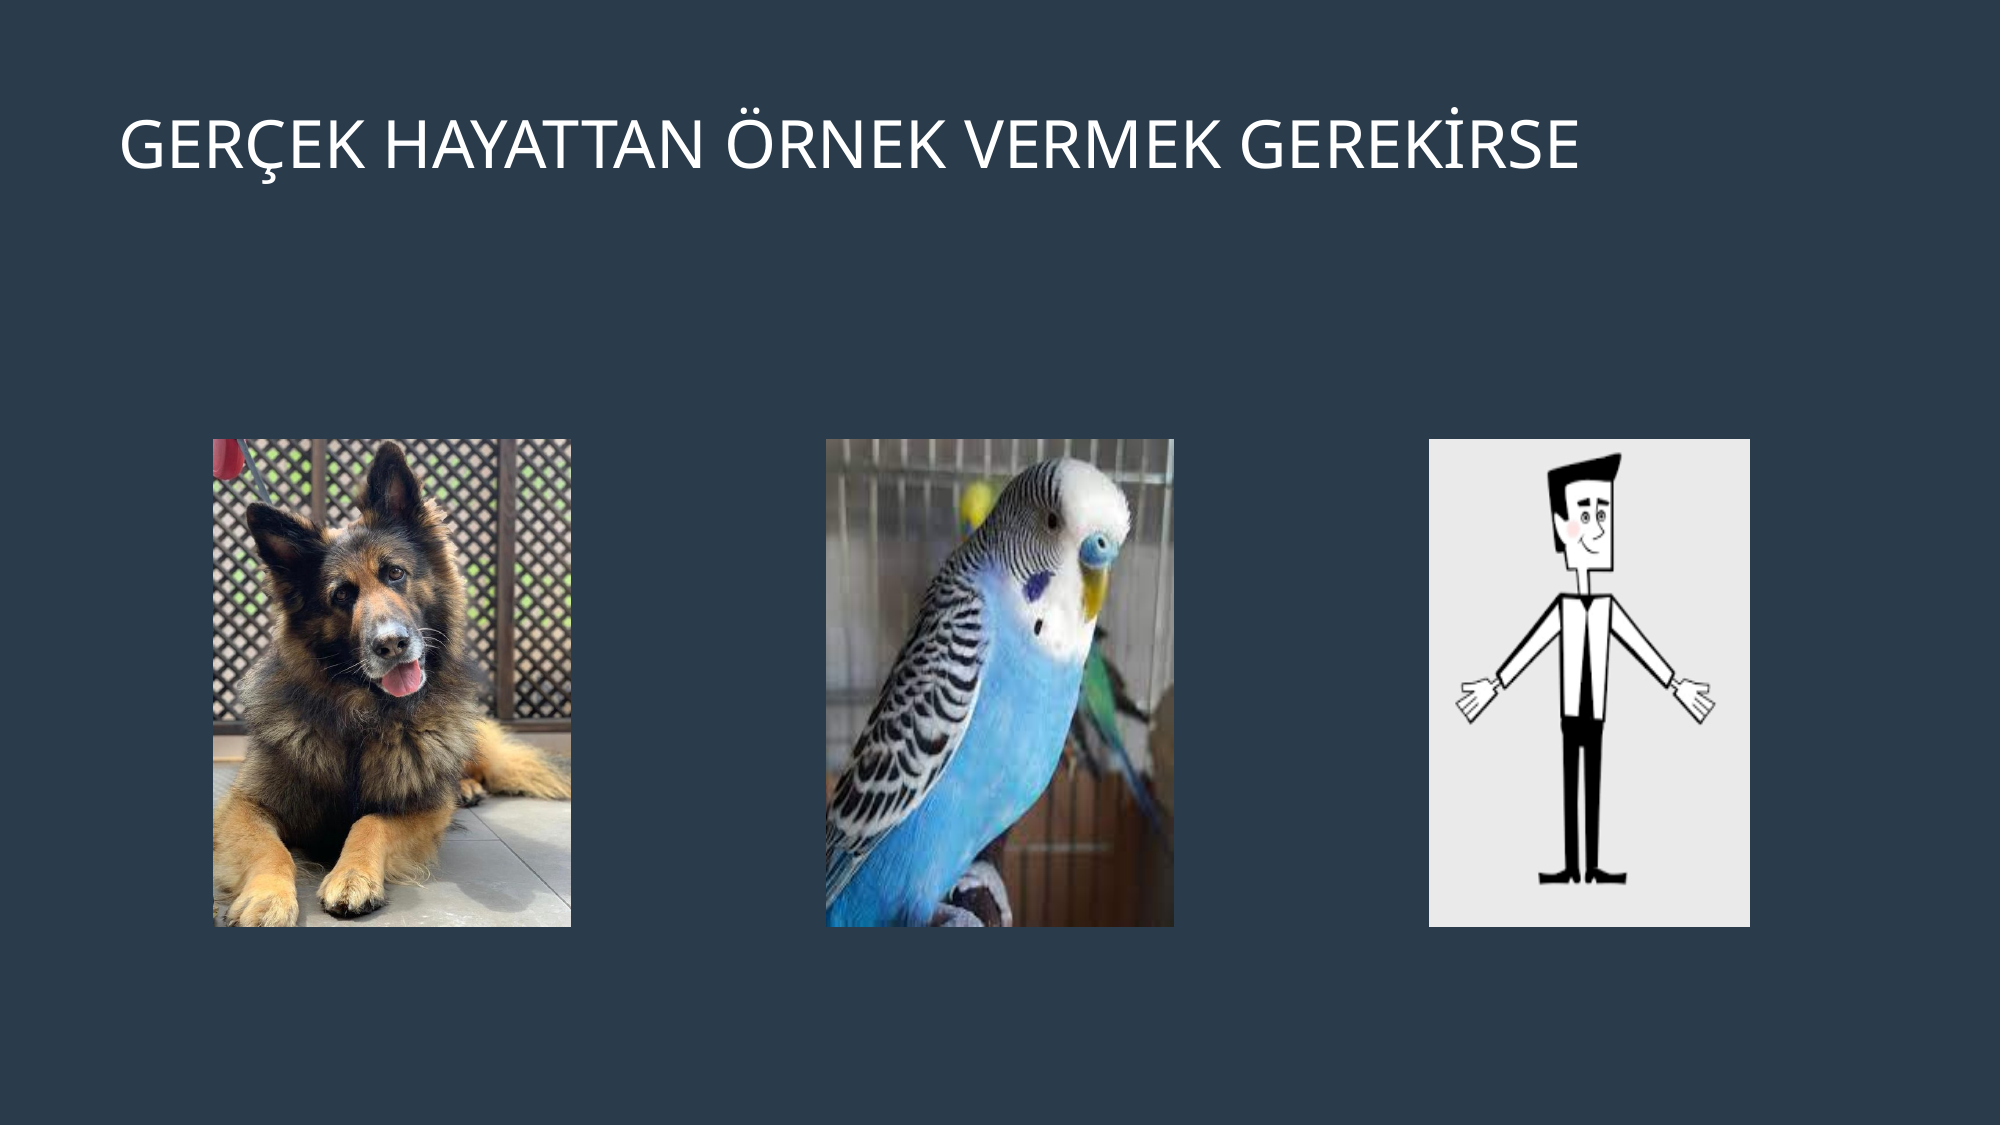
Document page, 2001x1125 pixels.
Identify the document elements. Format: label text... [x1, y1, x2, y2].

picture [826, 439, 1174, 927]
picture [1429, 439, 1750, 927]
title GERÇEK HAYATTAN ÖRNEK VERMEK GEREKİRSE [118, 101, 1878, 344]
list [213, 439, 571, 927]
